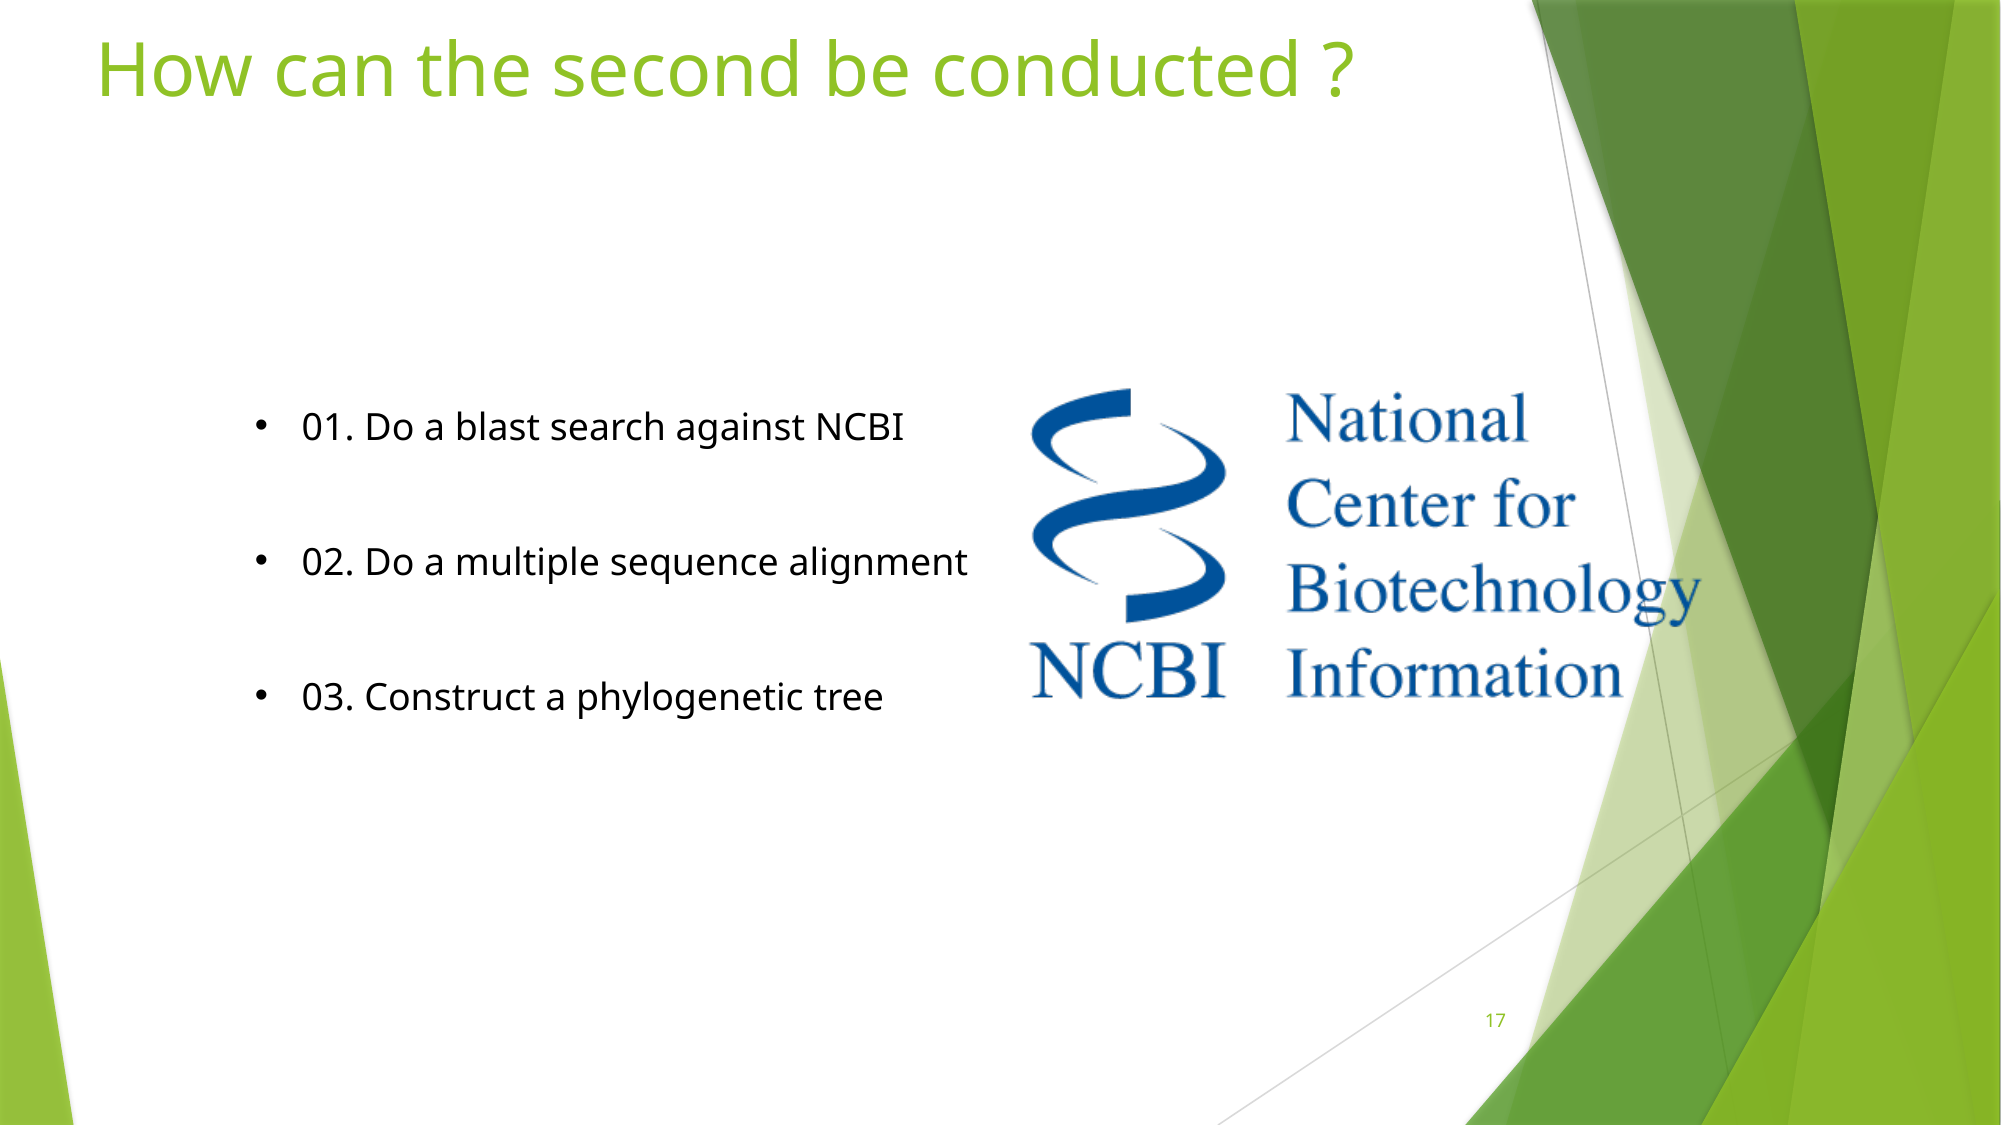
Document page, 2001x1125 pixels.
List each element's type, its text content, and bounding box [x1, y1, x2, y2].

title How can the second be conducted ? [80, 13, 1491, 231]
slide_number 17 [1409, 991, 1522, 1051]
picture [1022, 355, 1710, 743]
text_box 01. Do a blast search against NCBI 02. Do a multiple sequence alignment 03. Construct a phylogenetic tree [240, 305, 1241, 725]
